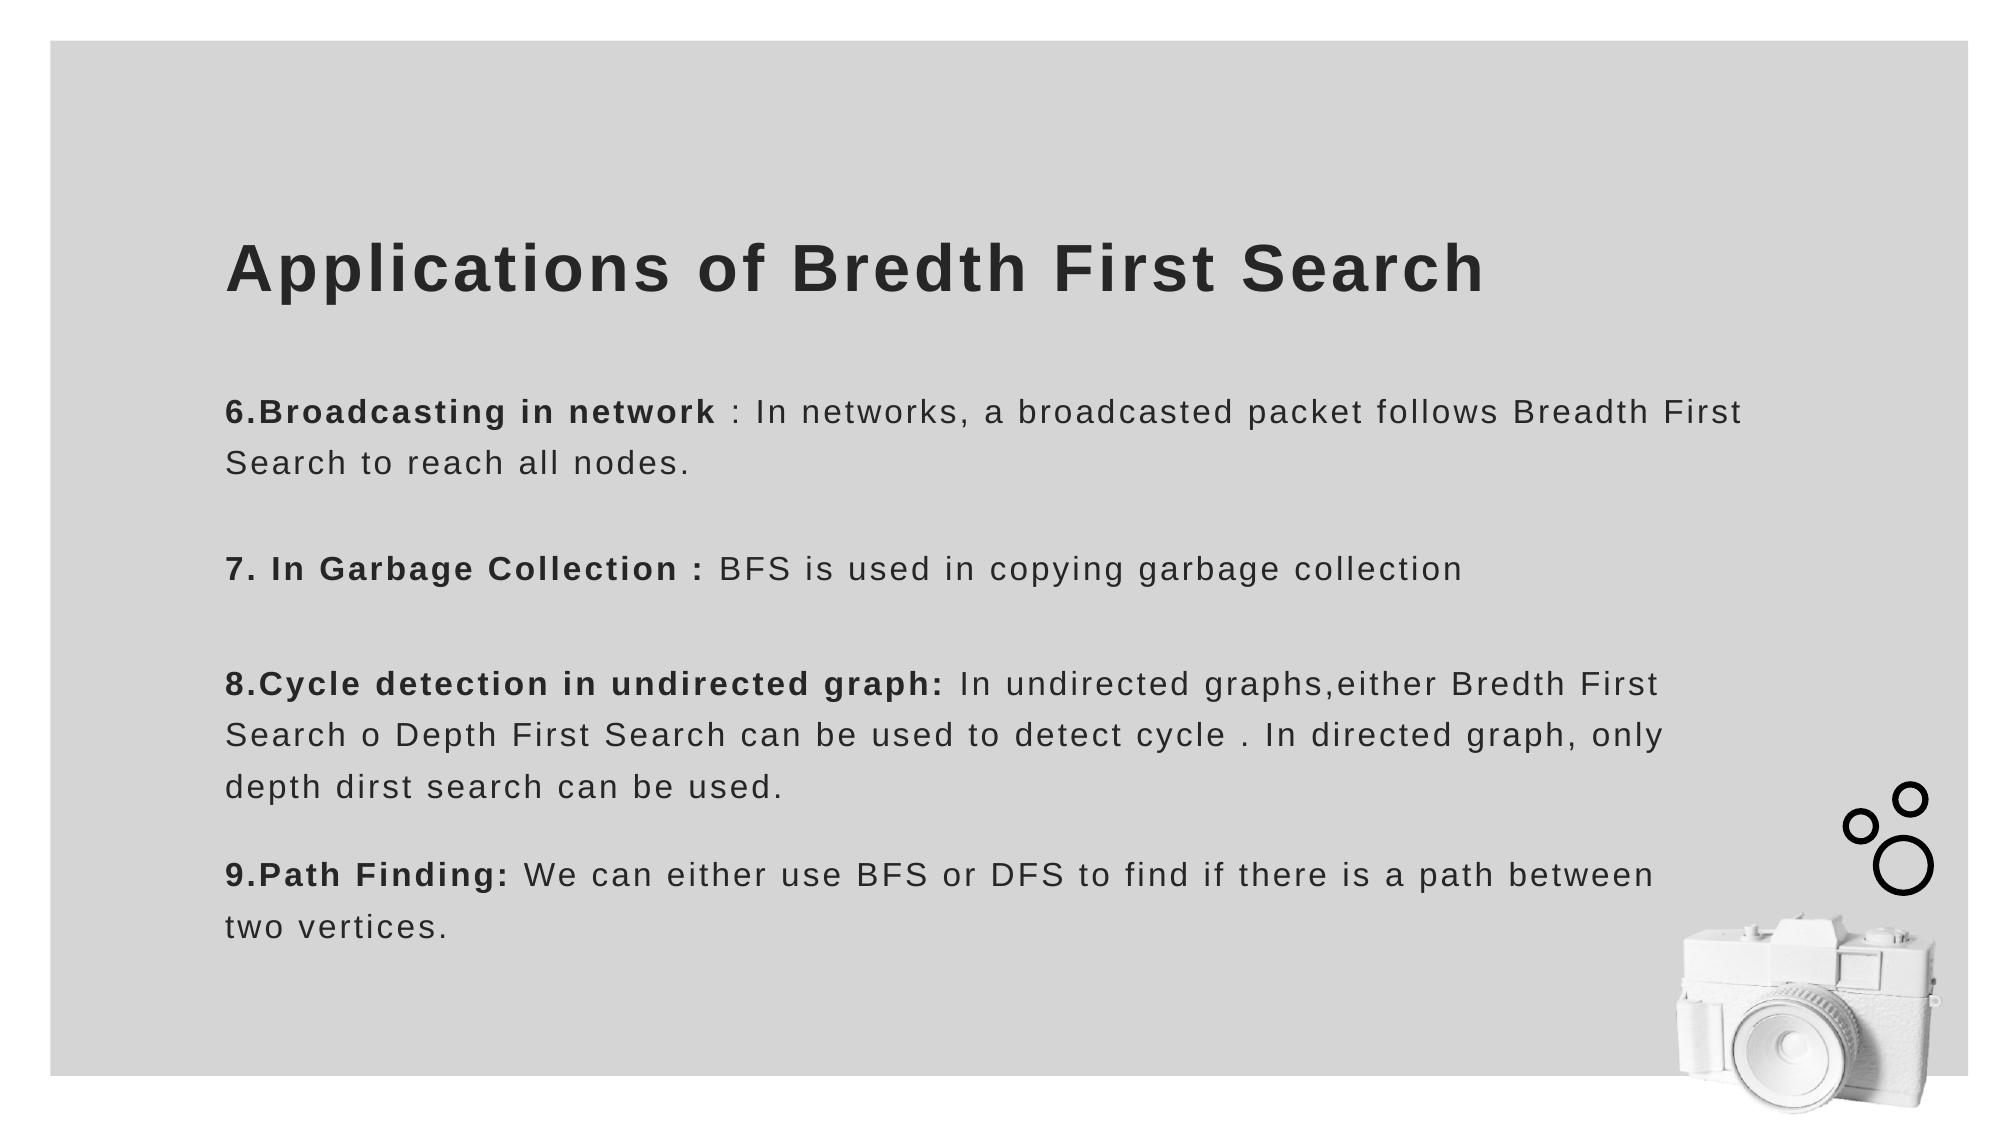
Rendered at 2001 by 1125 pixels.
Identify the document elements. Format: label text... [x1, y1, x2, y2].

list 6.Broadcasting in network : In networks, a broadcasted packet follows Breadth First Search to reach all nodes. [210, 370, 1896, 528]
title Applications of Bredth First Search [210, 204, 1790, 324]
picture [1670, 908, 1948, 1117]
text_box 8.Cycle detection in undirected graph: In undirected graphs,either Bredth First Search o Depth First Search can be used to detect cycle . In directed graph, only depth dirst search can be used. [210, 642, 1727, 833]
text_box 7. In Garbage Collection : BFS is used in copying garbage collection [210, 527, 1727, 631]
text_box 9.Path Finding: We can either use BFS or DFS to find if there is a path between two vertices. [210, 833, 1727, 1026]
